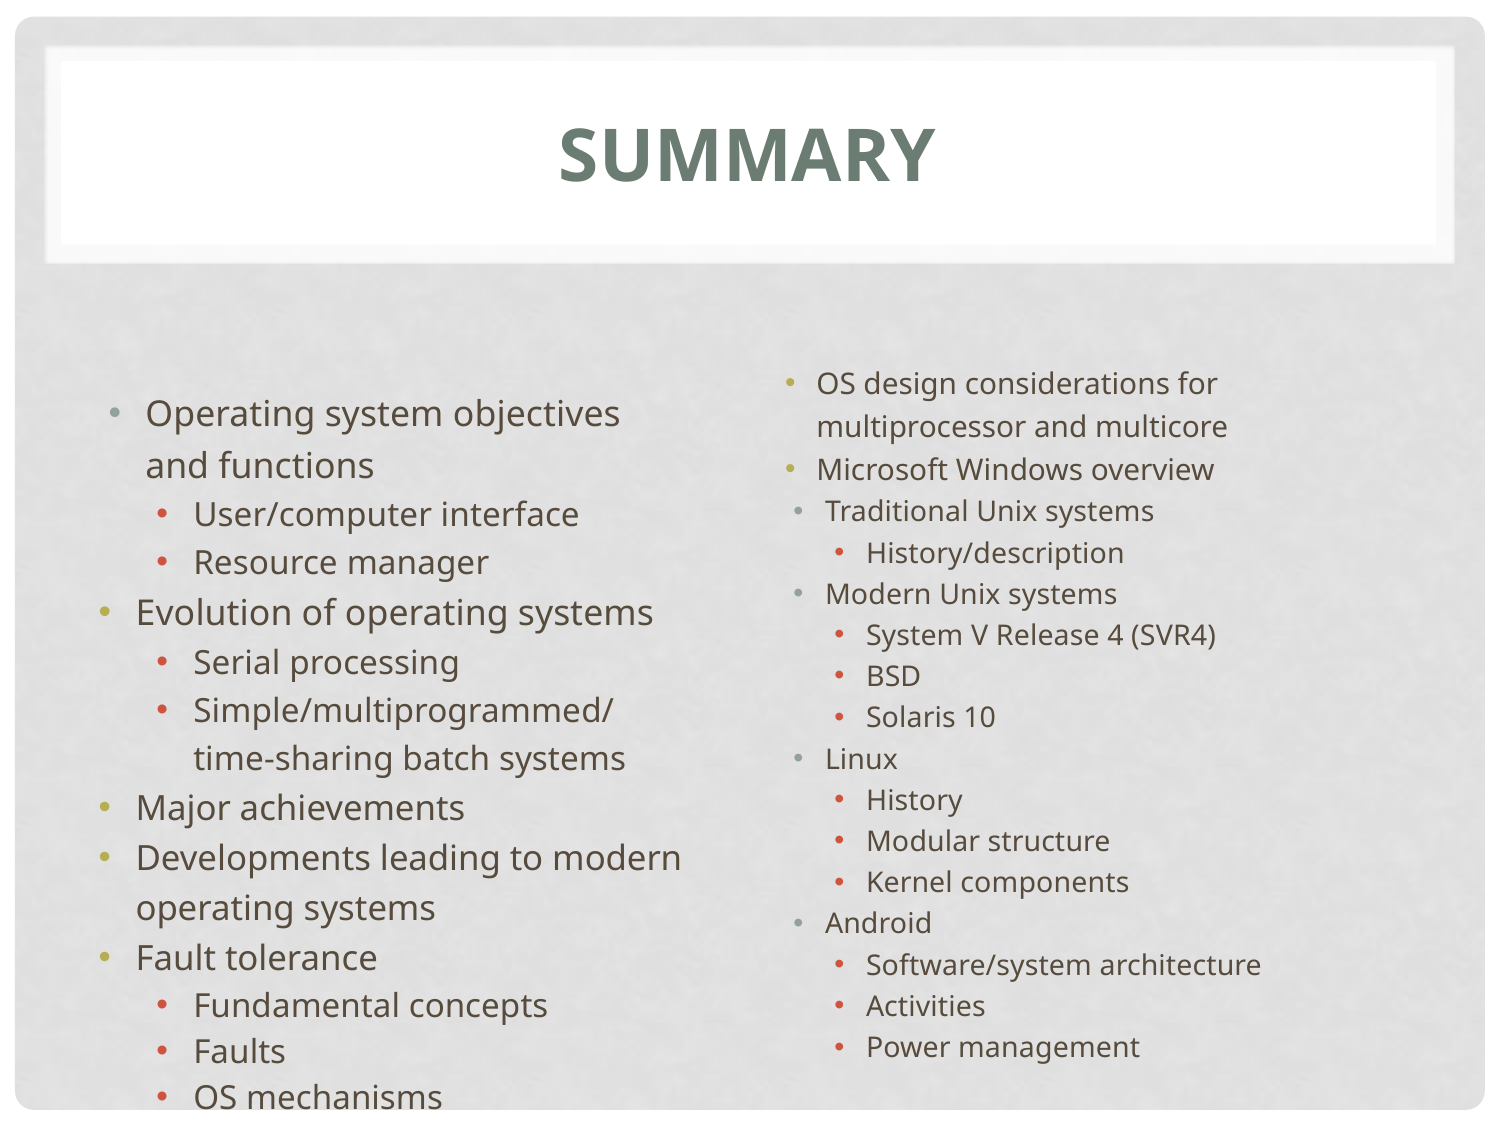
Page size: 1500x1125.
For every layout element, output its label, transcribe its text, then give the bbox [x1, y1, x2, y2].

title Summary [69, 66, 1425, 238]
list Operating system objectives and functions User/computer interface Resource manager Evolution of operating systems Serial processing Simple/multiprogrammed/time-sharing batch systems Major achievements Developments leading to modern operating systems Fault tolerance Fundamental concepts Faults OS mechanisms [75, 375, 709, 1125]
list OS design considerations for multiprocessor and multicore Microsoft Windows overview Traditional Unix systems History/description Modern Unix systems System V Release 4 (SVR4) BSD Solaris 10 Linux History Modular structure Kernel components Android Software/system architecture Activities Power management [762, 350, 1450, 1075]
